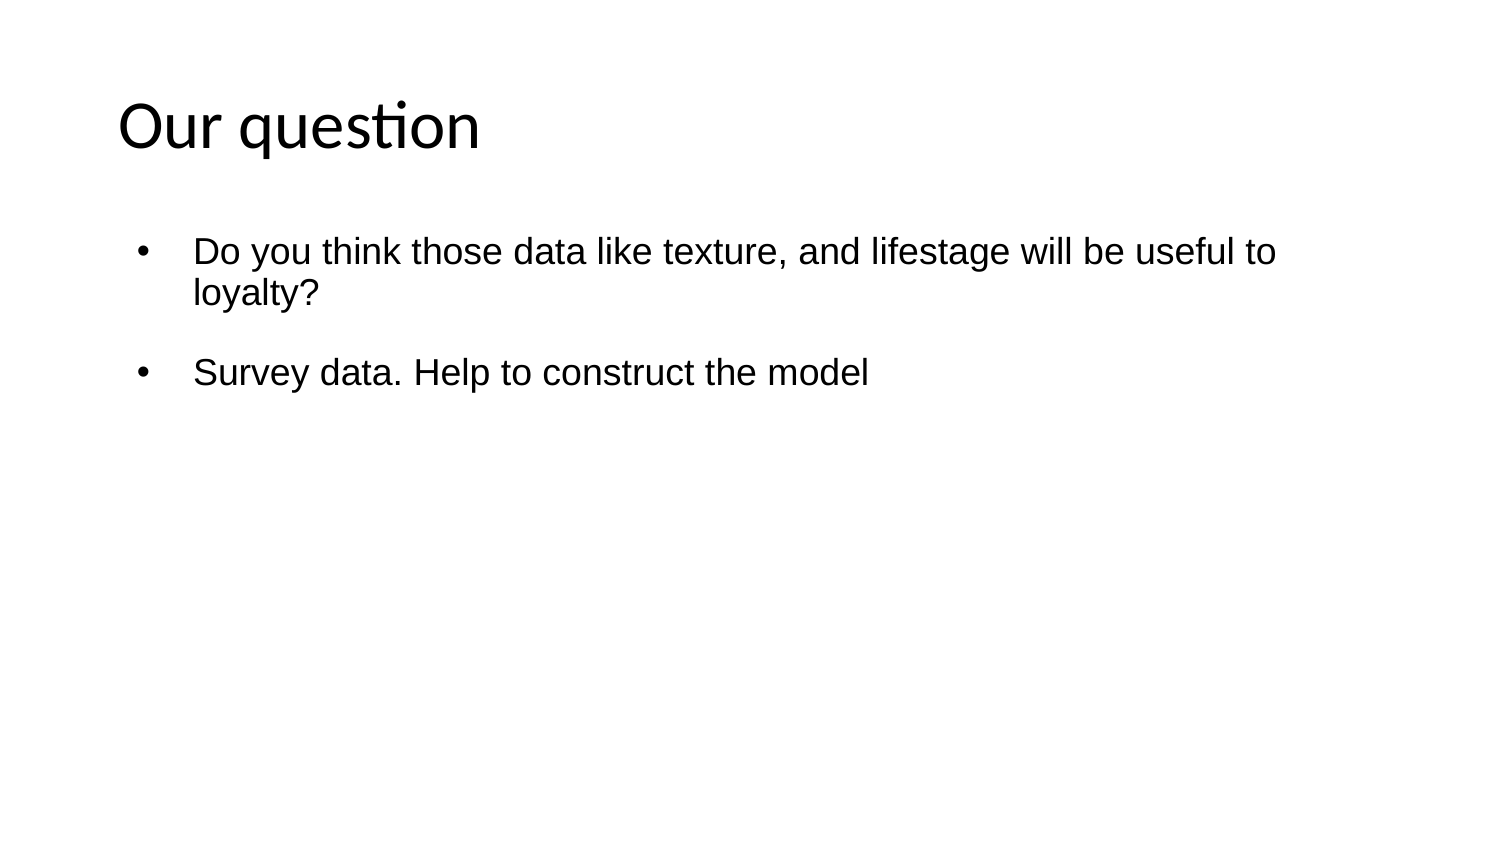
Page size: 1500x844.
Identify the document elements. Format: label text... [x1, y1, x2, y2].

list Do you think those data like texture, and lifestage will be useful to loyalty? Survey data. Help to construct the model [103, 224, 1397, 760]
title Our question [103, 44, 1397, 208]
